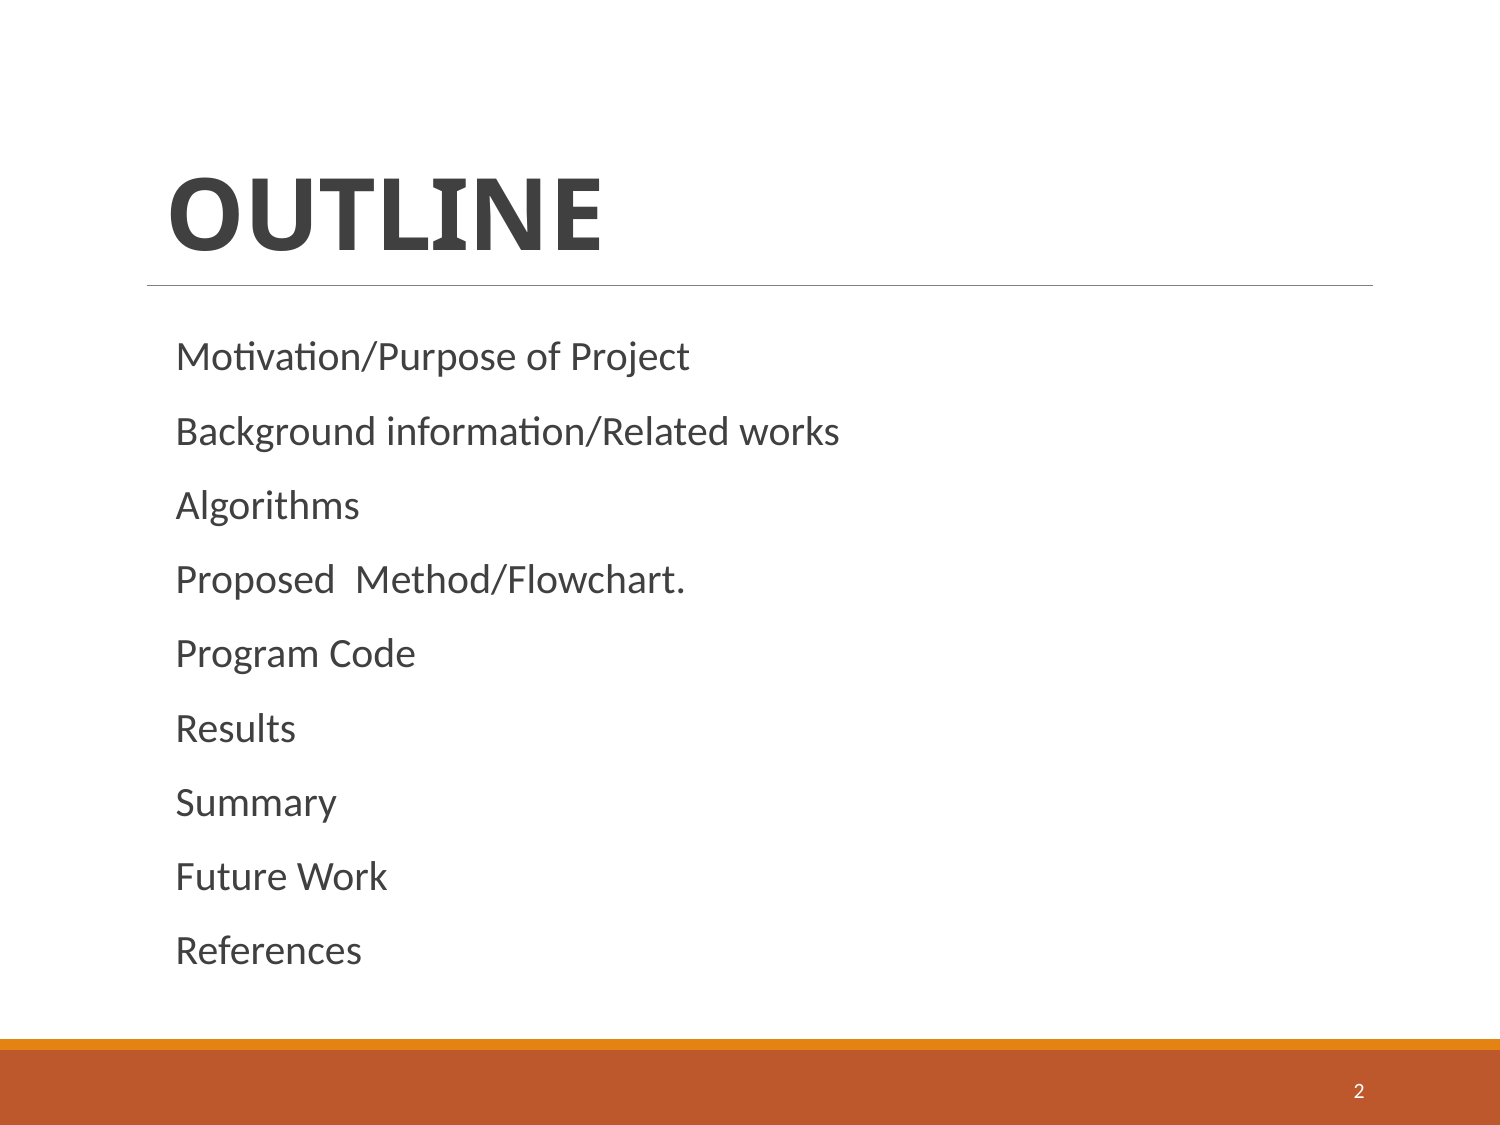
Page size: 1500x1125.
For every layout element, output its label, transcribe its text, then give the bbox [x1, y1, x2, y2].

title OUTLINE [75, 40, 1425, 279]
slide_number 2 [1218, 1059, 1380, 1120]
list Motivation/Purpose of Project Background information/Related works Algorithms Proposed Method/Flowchart. Program Code Results Summary Future Work References [76, 248, 1427, 991]
